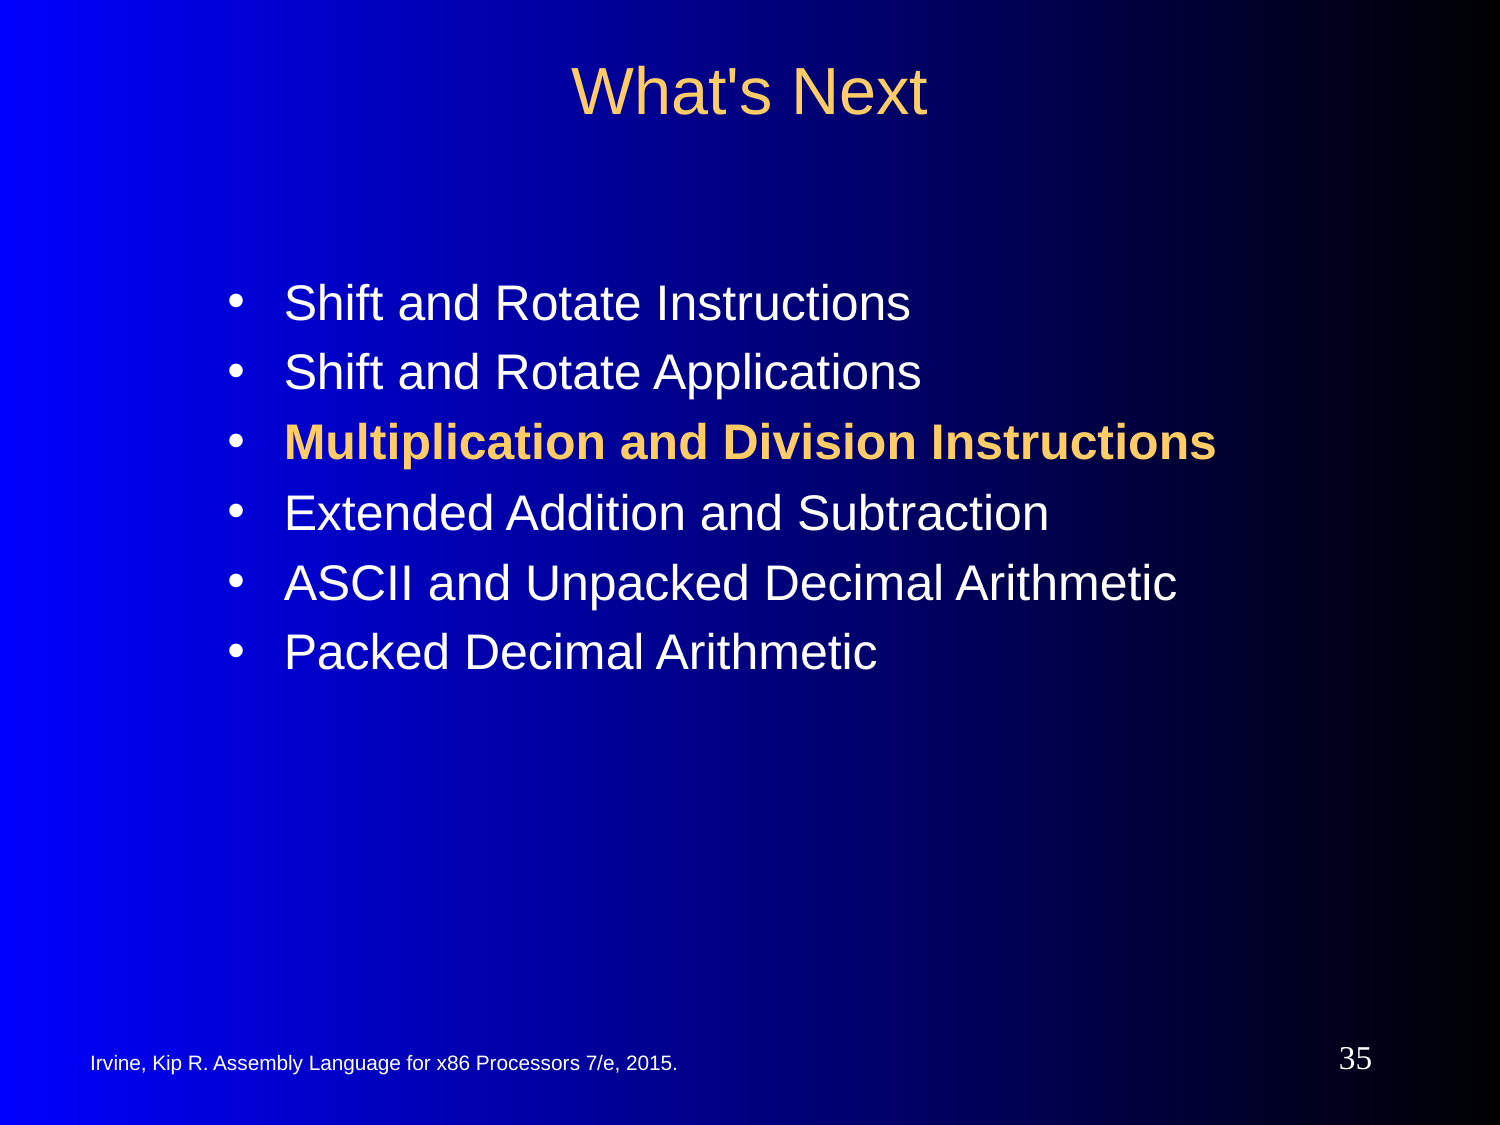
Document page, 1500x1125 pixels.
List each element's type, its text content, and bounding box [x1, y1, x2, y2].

list Shift and Rotate Instructions Shift and Rotate Applications Multiplication and Division Instructions Extended Addition and Subtraction ASCII and Unpacked Decimal Arithmetic Packed Decimal Arithmetic [212, 262, 1350, 725]
slide_number ‹#› [1224, 1025, 1388, 1088]
title What's Next [112, 37, 1388, 138]
footer Irvine, Kip R. Assembly Language for x86 Processors 7/e, 2015. [75, 1037, 800, 1088]
